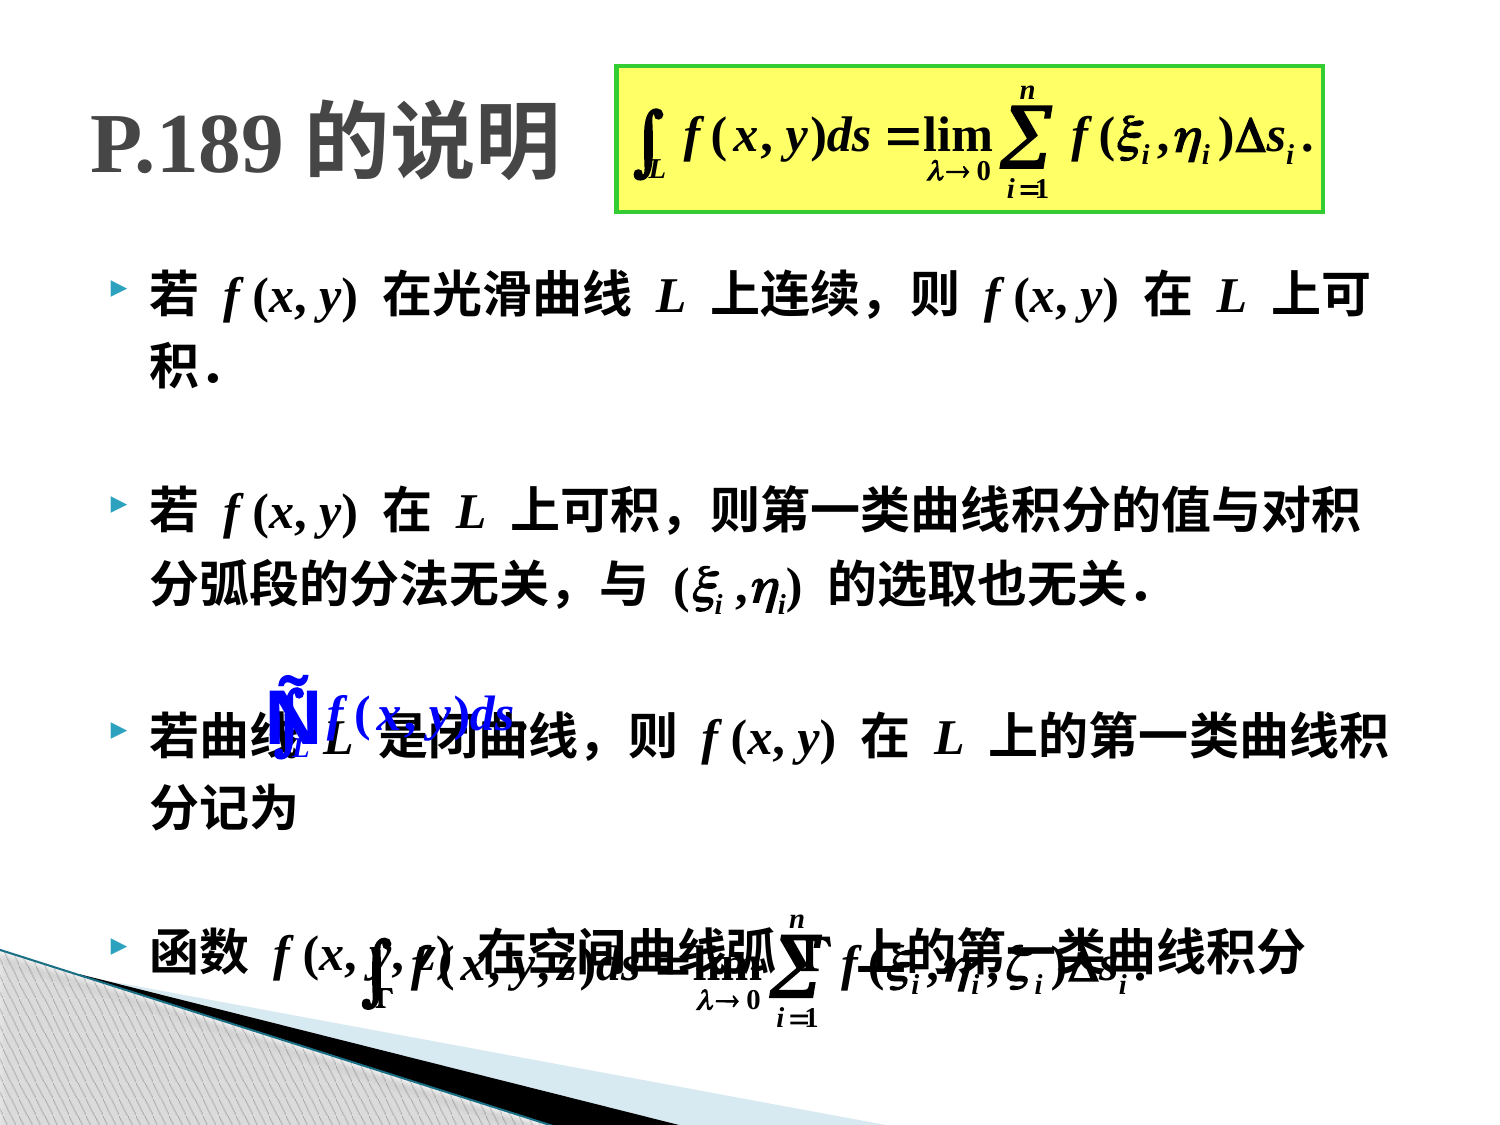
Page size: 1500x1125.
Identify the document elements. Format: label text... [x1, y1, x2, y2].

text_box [618, 67, 1322, 210]
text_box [254, 667, 538, 768]
list 若 f (x, y) 在光滑曲线 L 上连续，则 f (x, y) 在 L 上可积． 若 f (x, y) 在 L 上可积，则第一类曲线积分的值与对积分弧段的分法无关，与 (xi ,hi) 的选取也无关． 若曲线 L 是闭曲线，则 f (x, y) 在 L 上的第一类曲线积分记为 函数 f (x, y, z) 在空间曲线弧 G 上的第一类曲线积分 [74, 242, 1426, 986]
title P.189的说明 [75, 45, 1425, 233]
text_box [346, 897, 1154, 1040]
